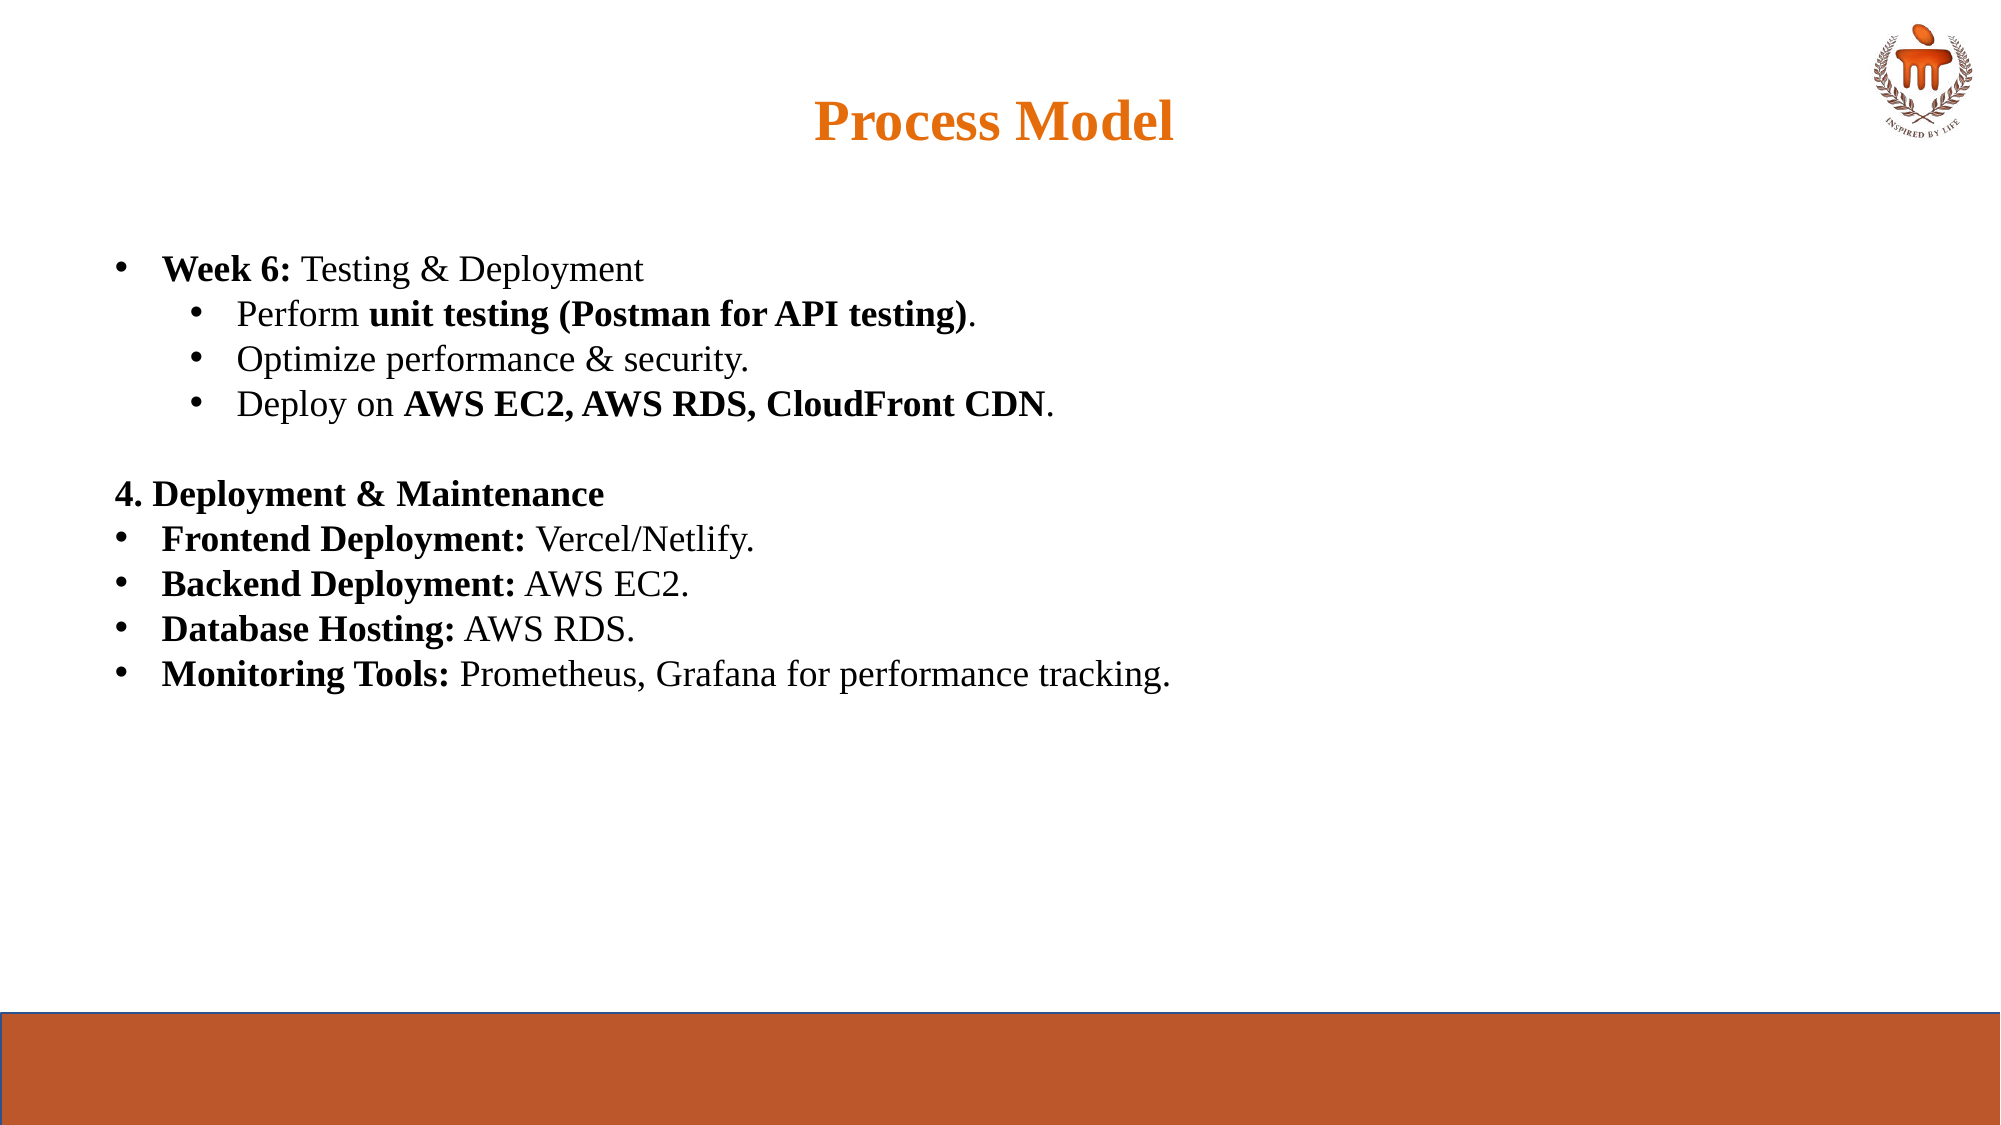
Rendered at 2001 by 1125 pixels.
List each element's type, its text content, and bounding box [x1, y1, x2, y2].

text_box Process Model [800, 75, 1200, 160]
text_box Week 6: Testing & Deployment Perform unit testing (Postman for API testing). Optimize performance & security. Deploy on AWS EC2, AWS RDS, CloudFront CDN. 4. Deployment & Maintenance Frontend Deployment: Vercel/Netlify. Backend Deployment: AWS EC2. Database Hosting: AWS RDS. Monitoring Tools: Prometheus, Grafana for performance tracking. [99, 236, 1938, 702]
picture [1862, 21, 1982, 141]
